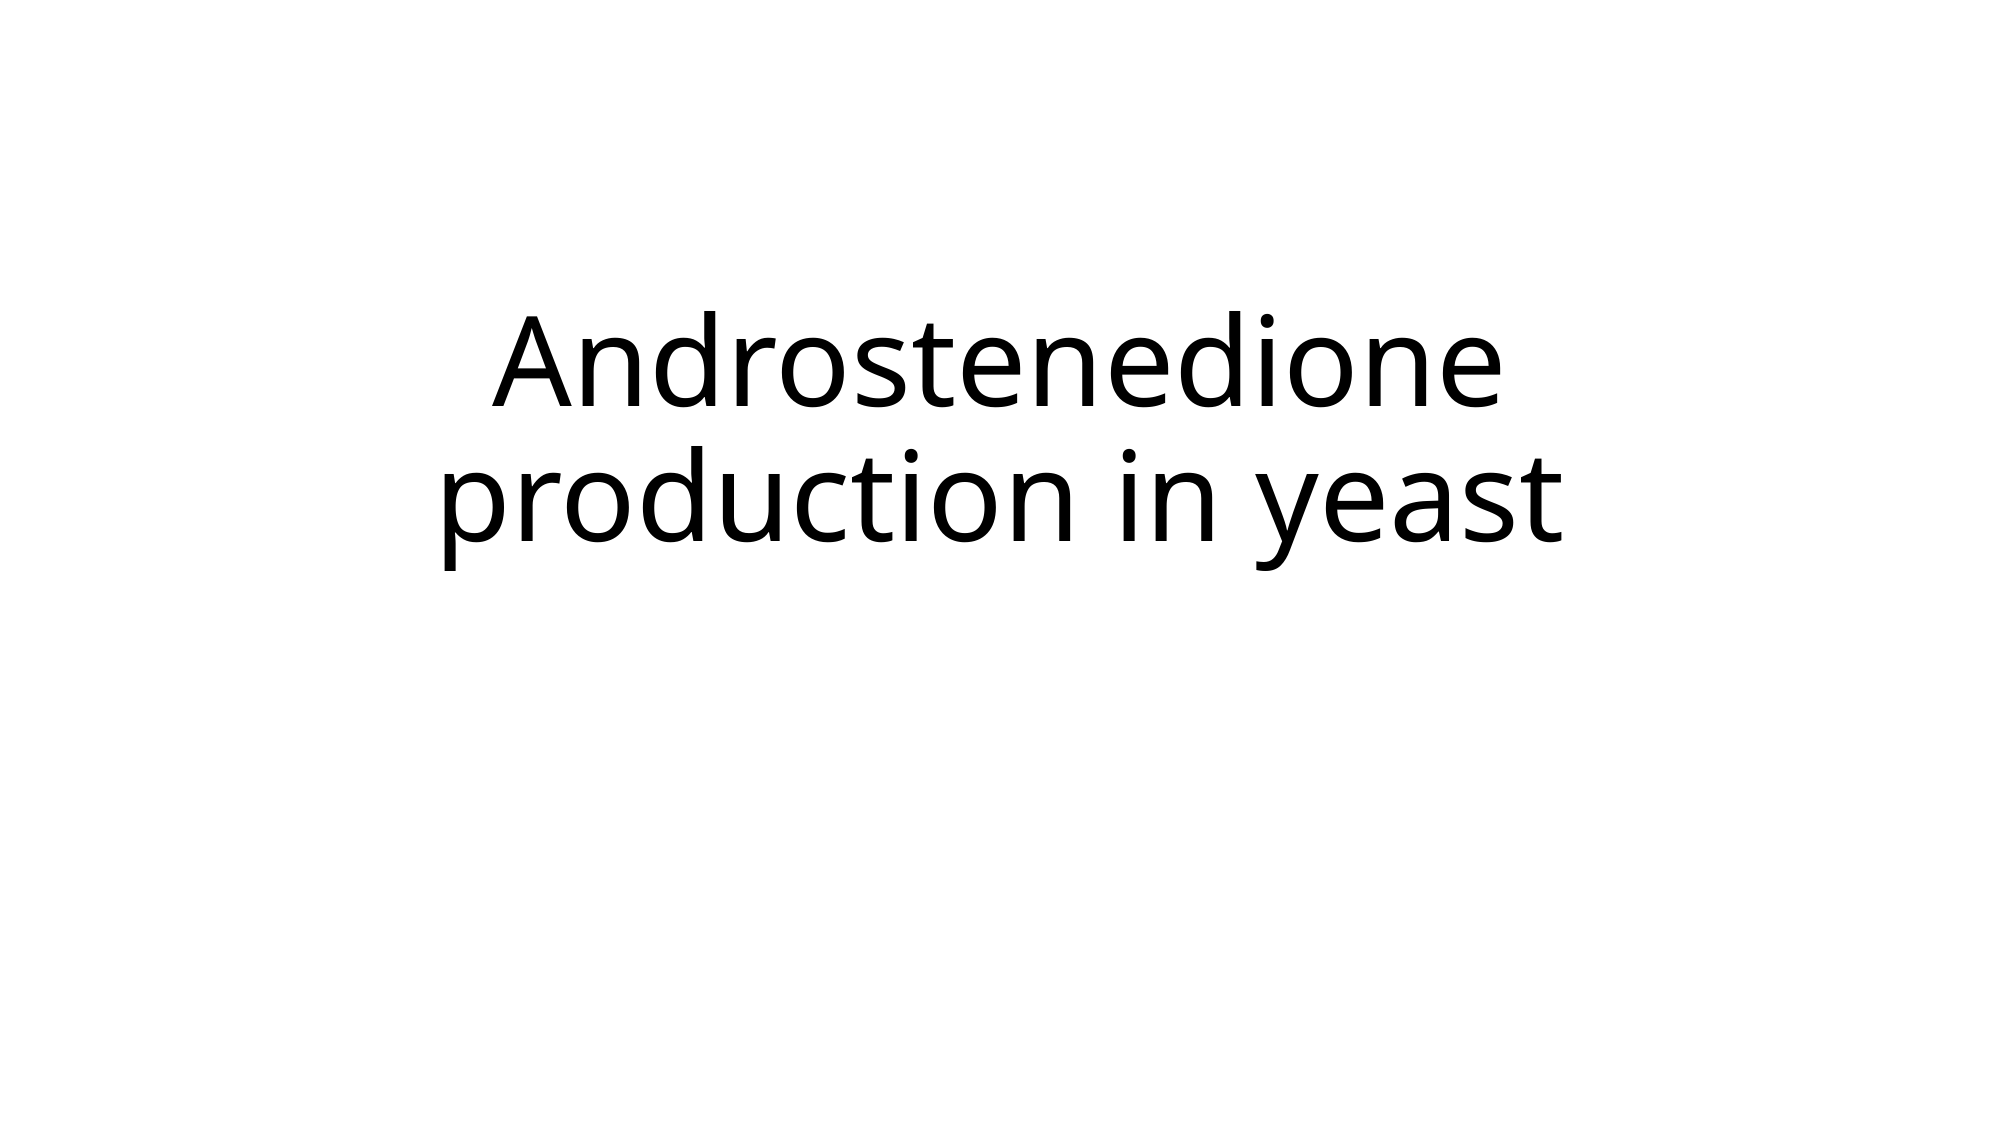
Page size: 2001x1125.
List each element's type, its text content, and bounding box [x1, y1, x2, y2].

title Androstenedione production in yeast [249, 184, 1750, 576]
